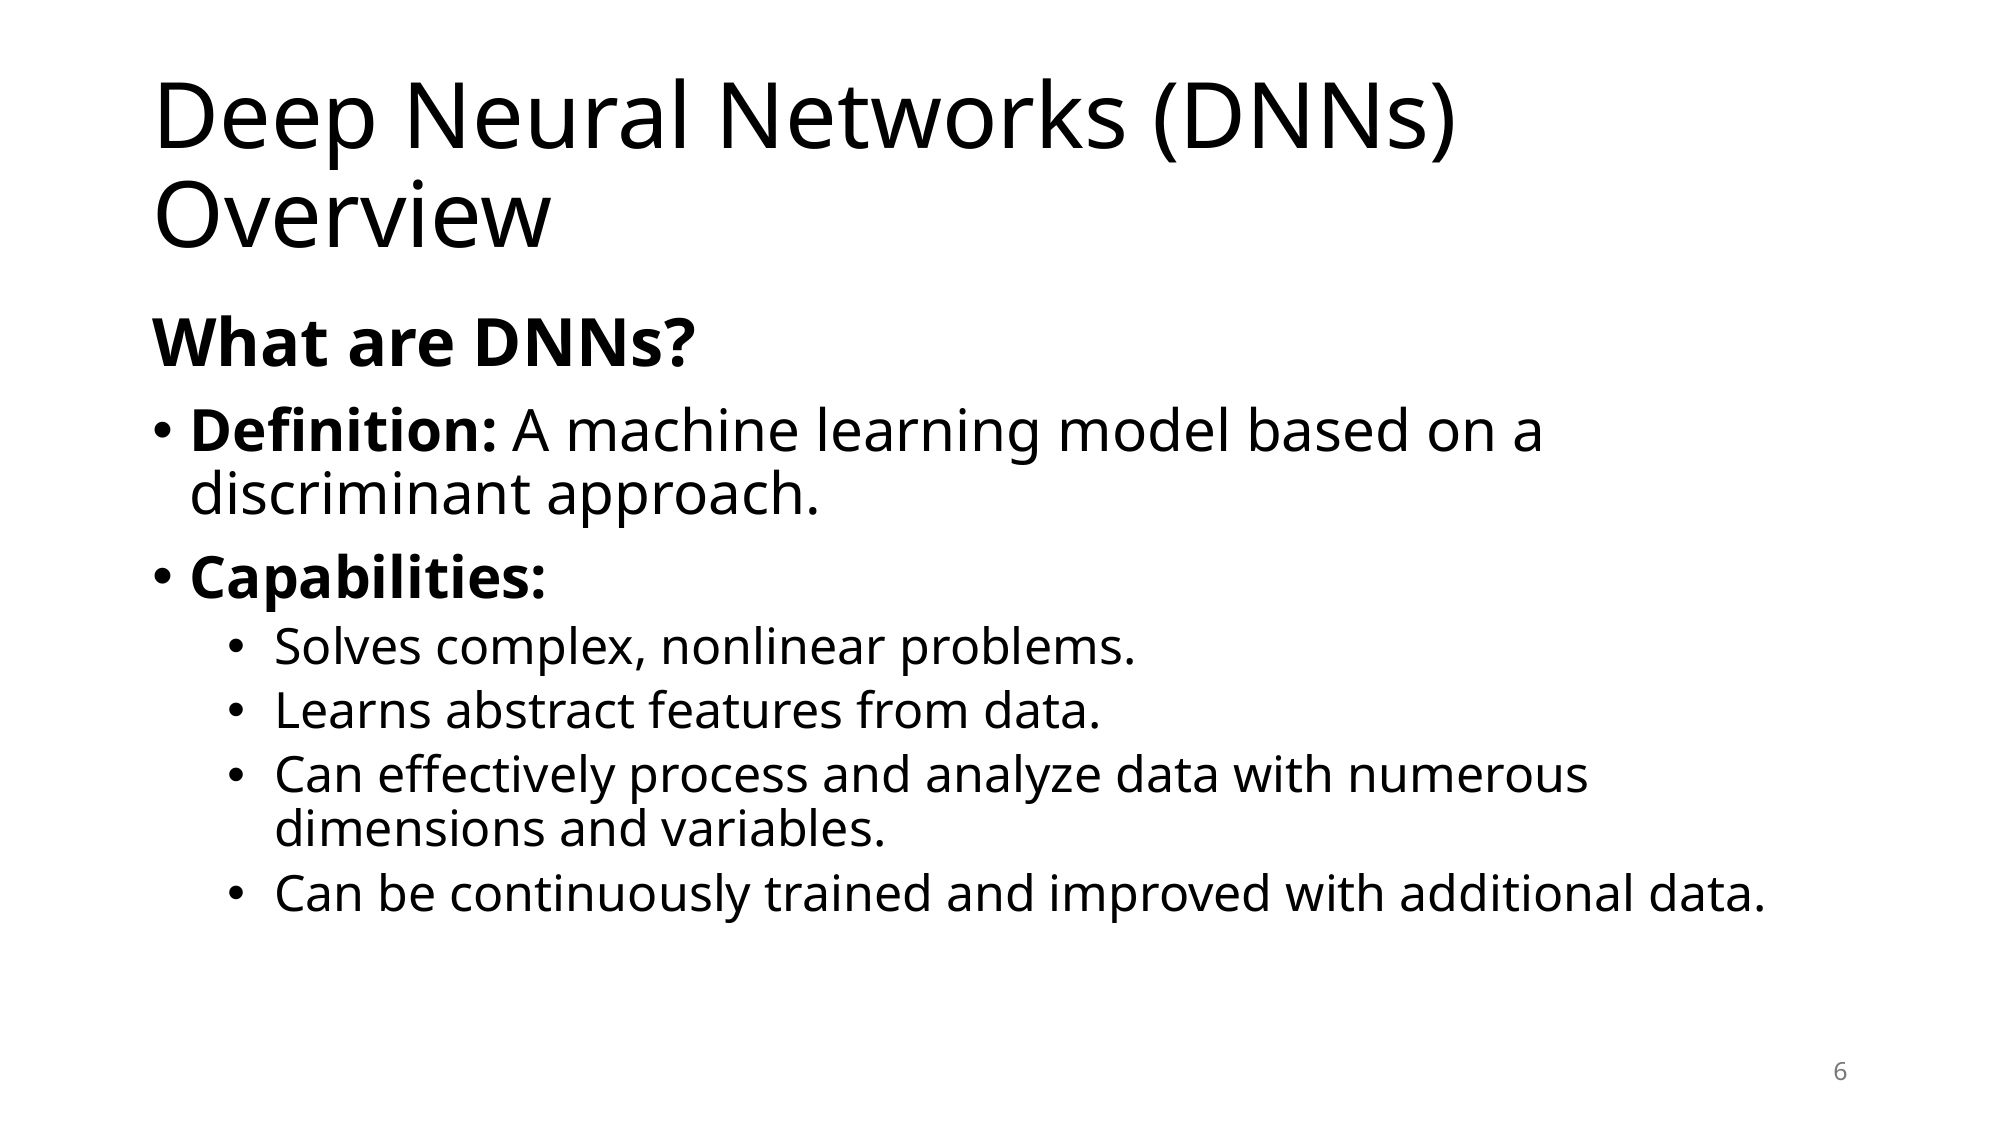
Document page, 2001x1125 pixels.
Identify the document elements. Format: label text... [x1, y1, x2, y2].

slide_number 6 [1412, 1042, 1863, 1103]
list What are DNNs? Definition: A machine learning model based on a discriminant approach. Capabilities: Solves complex, nonlinear problems. Learns abstract features from data. Can effectively process and analyze data with numerous dimensions and variables. Can be continuously trained and improved with additional data. [137, 300, 1863, 1015]
title Deep Neural Networks (DNNs) Overview [137, 59, 1863, 278]
